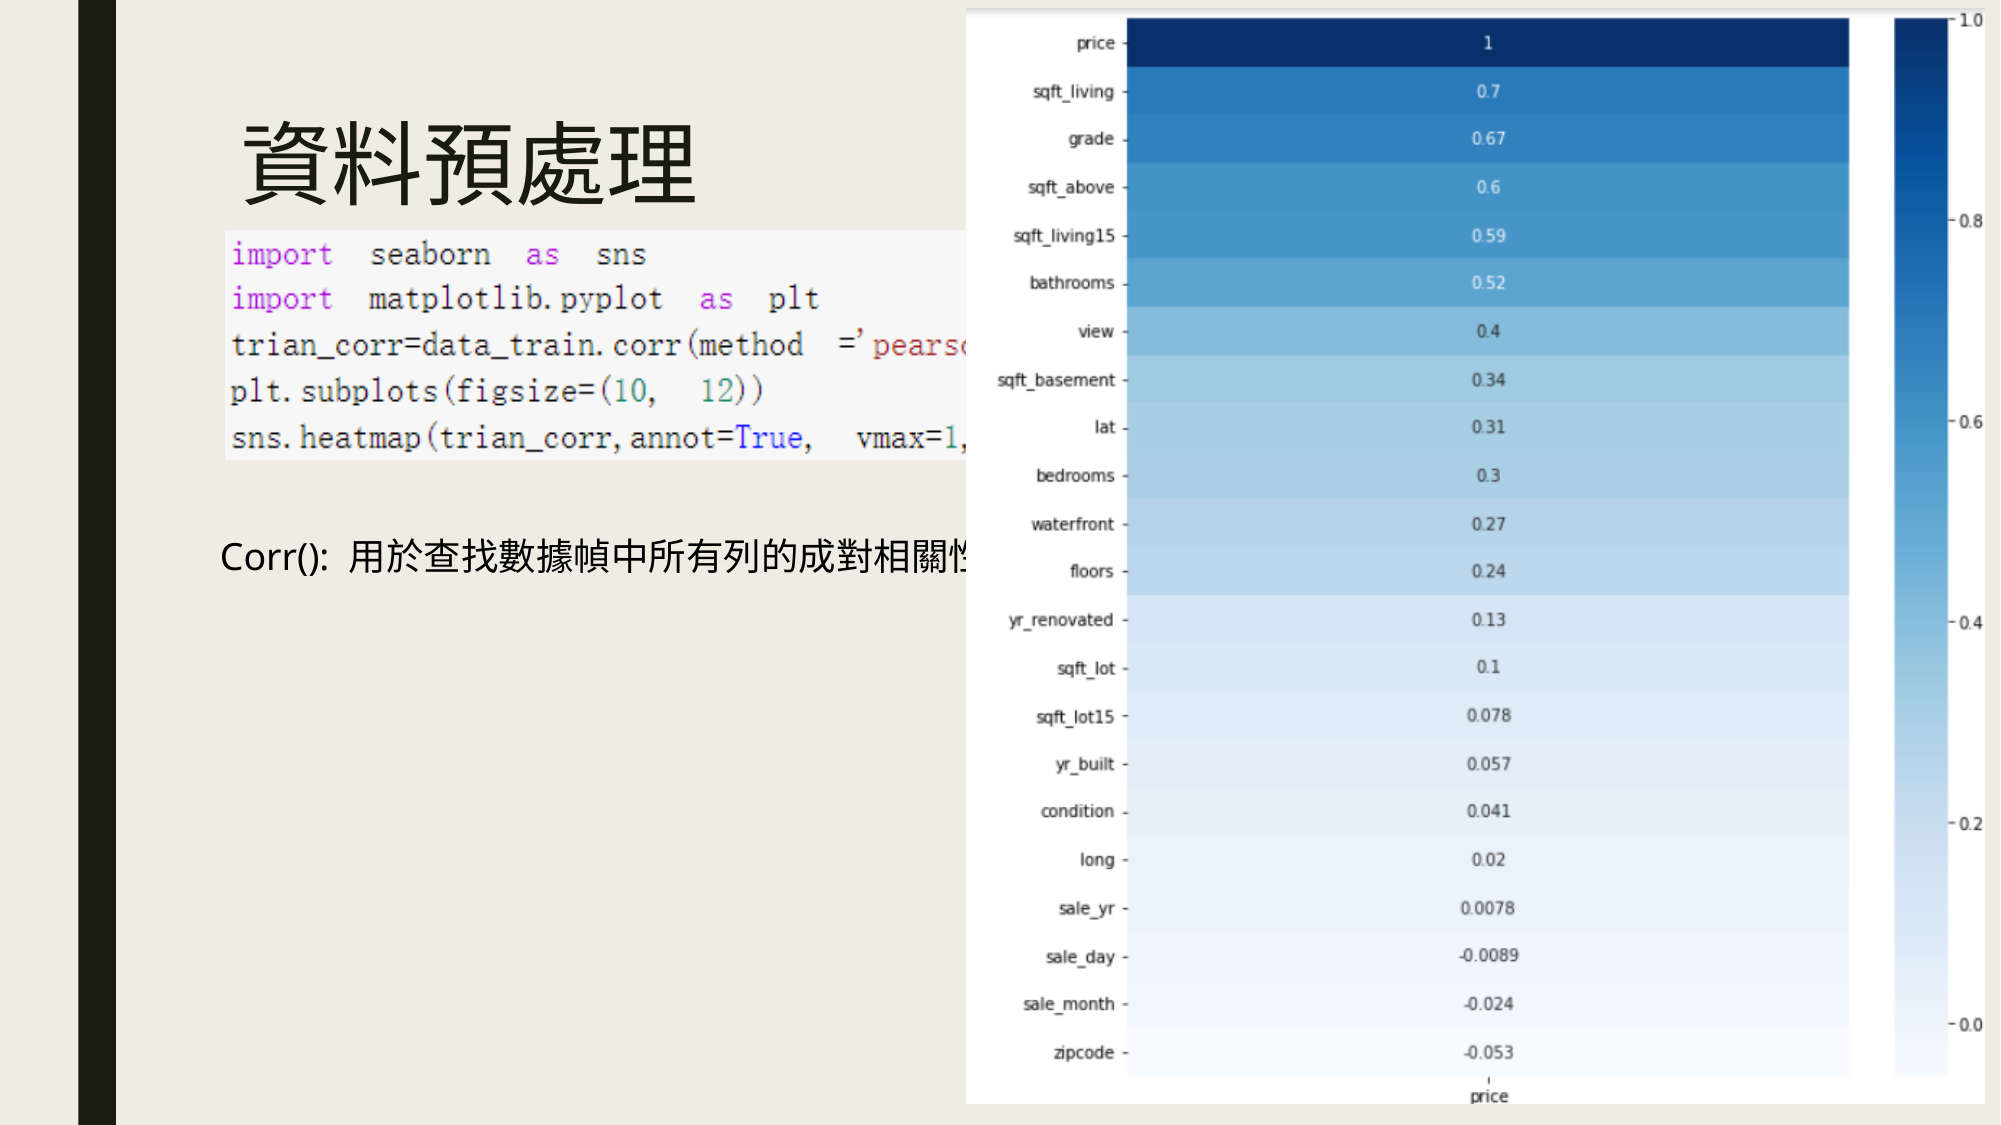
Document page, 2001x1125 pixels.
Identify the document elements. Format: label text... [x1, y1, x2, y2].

title 資料預處理 [225, 112, 966, 230]
text_box Corr(): 用於查找數據幀中所有列的成對相關性 [205, 525, 966, 586]
picture [224, 8, 1985, 1104]
